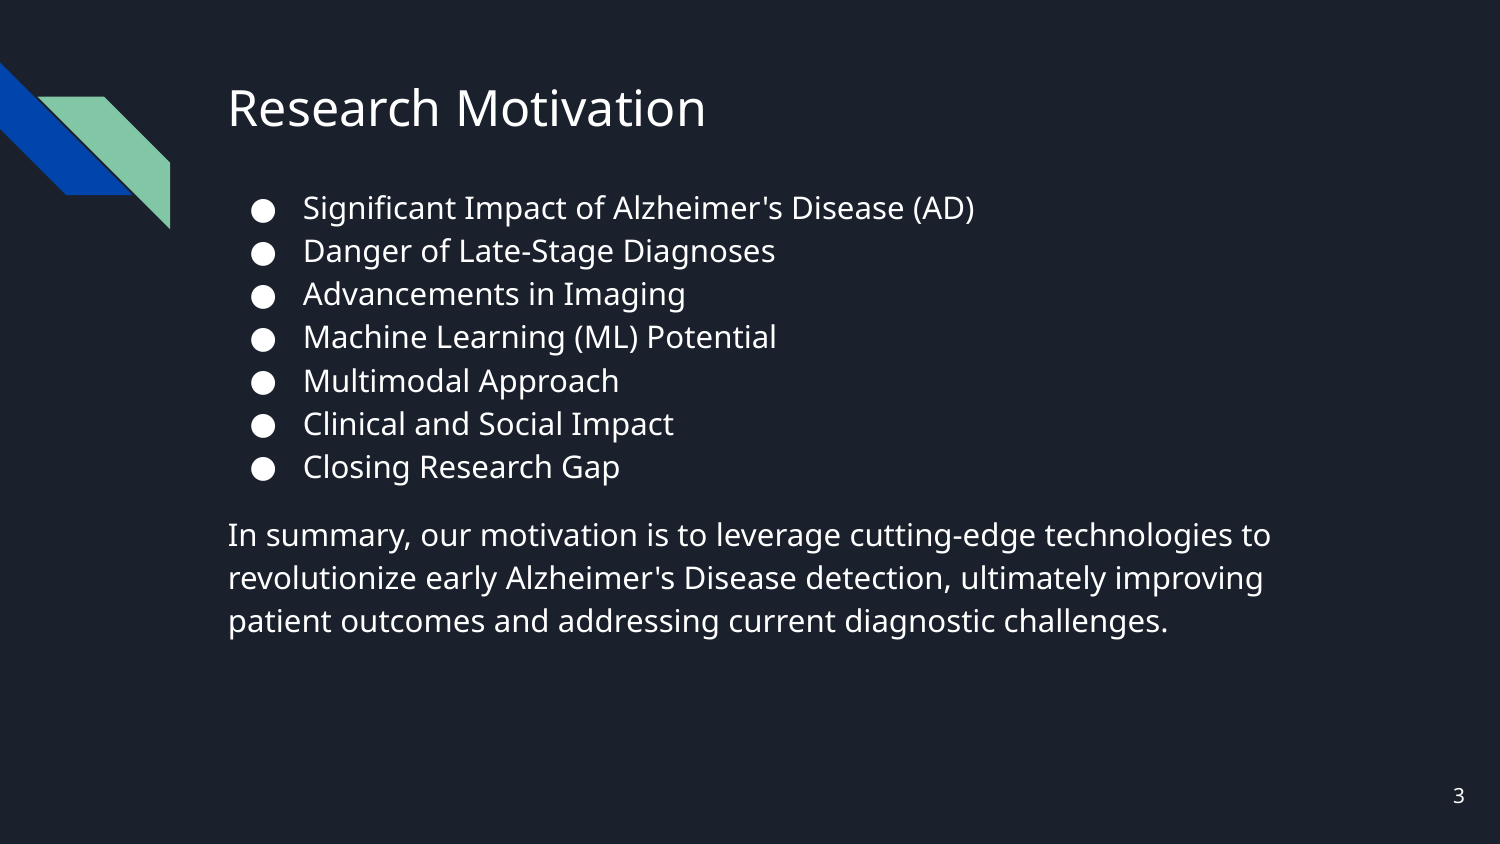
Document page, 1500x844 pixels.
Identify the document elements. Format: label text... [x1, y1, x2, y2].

slide_number ‹#› [1389, 764, 1480, 830]
list Significant Impact of Alzheimer's Disease (AD) Danger of Late-Stage Diagnoses Advancements in Imaging Machine Learning (ML) Potential Multimodal Approach Clinical and Social Impact Closing Research Gap In summary, our motivation is to leverage cutting-edge technologies to revolutionize early Alzheimer's Disease detection, ultimately improving patient outcomes and addressing current diagnostic challenges. [212, 167, 1368, 770]
title Research Motivation [212, 61, 1285, 167]
